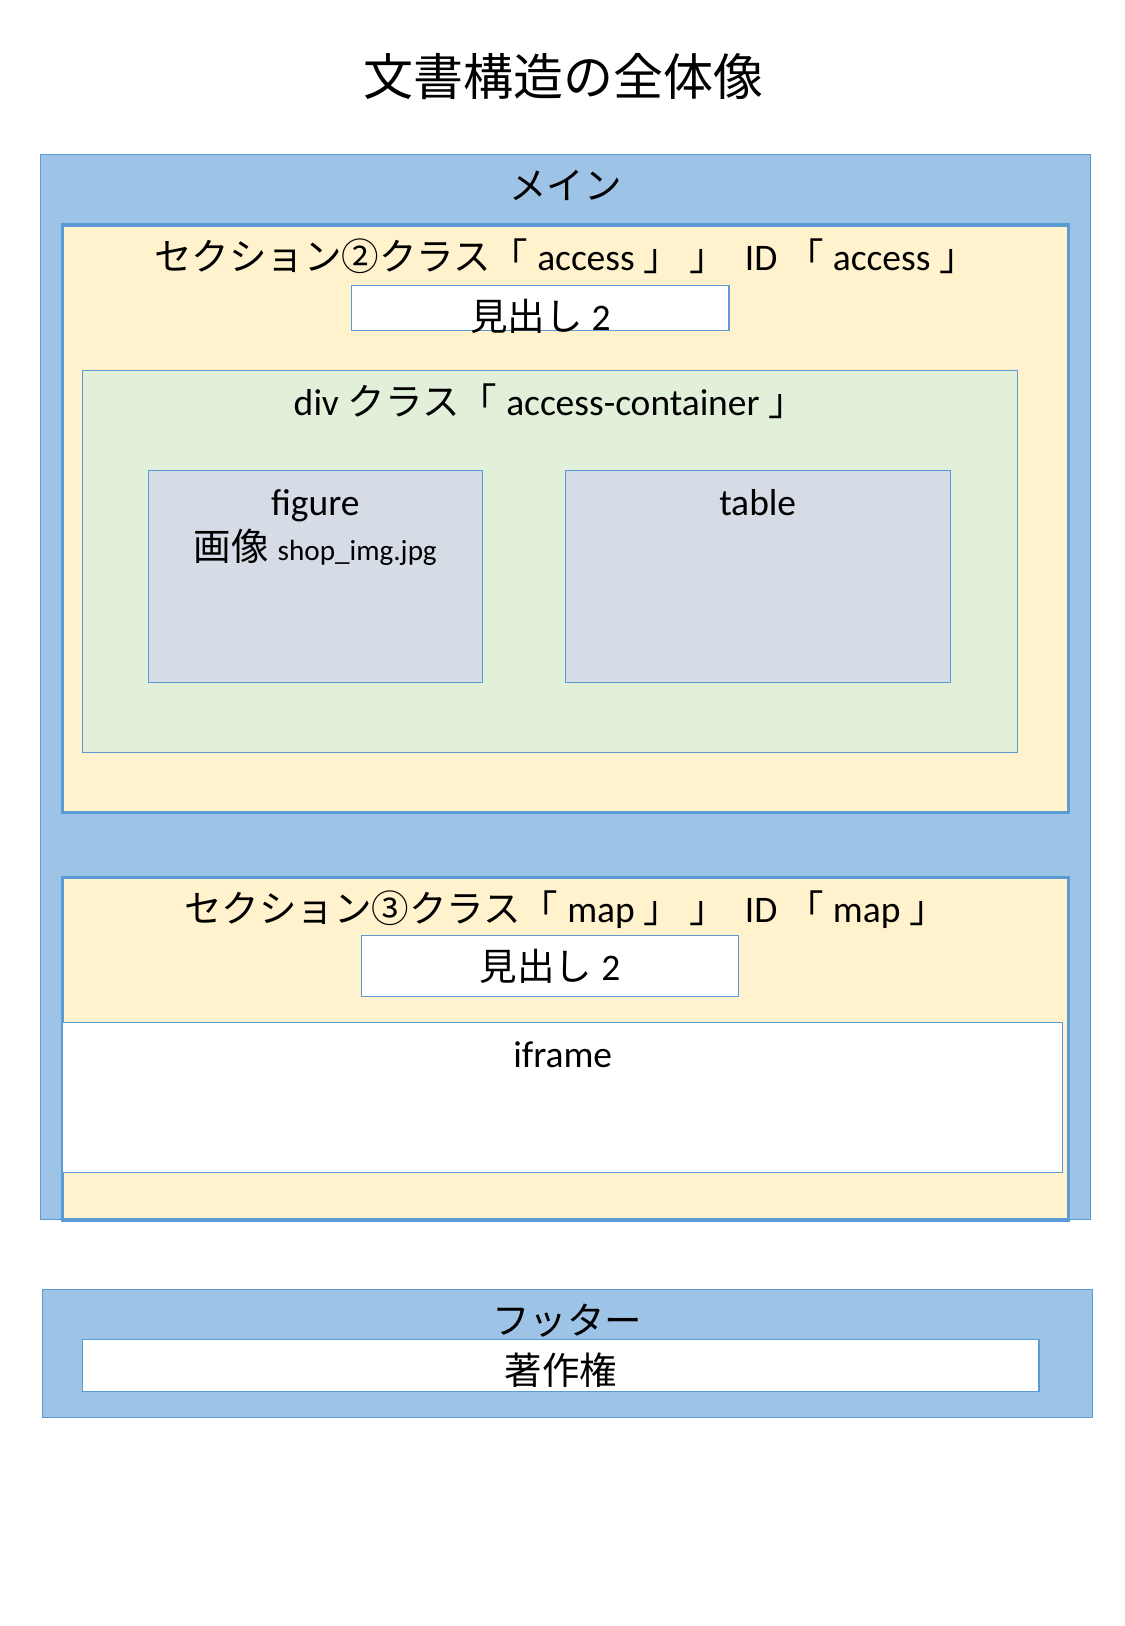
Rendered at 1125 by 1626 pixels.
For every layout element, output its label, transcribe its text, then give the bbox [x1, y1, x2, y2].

text_box table [565, 470, 951, 683]
text_box divクラス「access-container」 [82, 370, 1018, 753]
text_box iframe [62, 1022, 1063, 1173]
text_box 文書構造の全体像 [42, 37, 1086, 113]
text_box セクション③クラス「map」 」 ID「map」 [62, 877, 1069, 1220]
text_box セクション②クラス「access」 」 ID「access」 [62, 225, 1069, 813]
text_box フッター [42, 1289, 1093, 1418]
text_box 見出し2 [351, 285, 730, 331]
text_box メイン [40, 154, 1091, 1220]
text_box 見出し2 [361, 935, 739, 997]
text_box figure 画像shop_img.jpg [148, 470, 483, 683]
text_box 著作権 [82, 1339, 1040, 1392]
